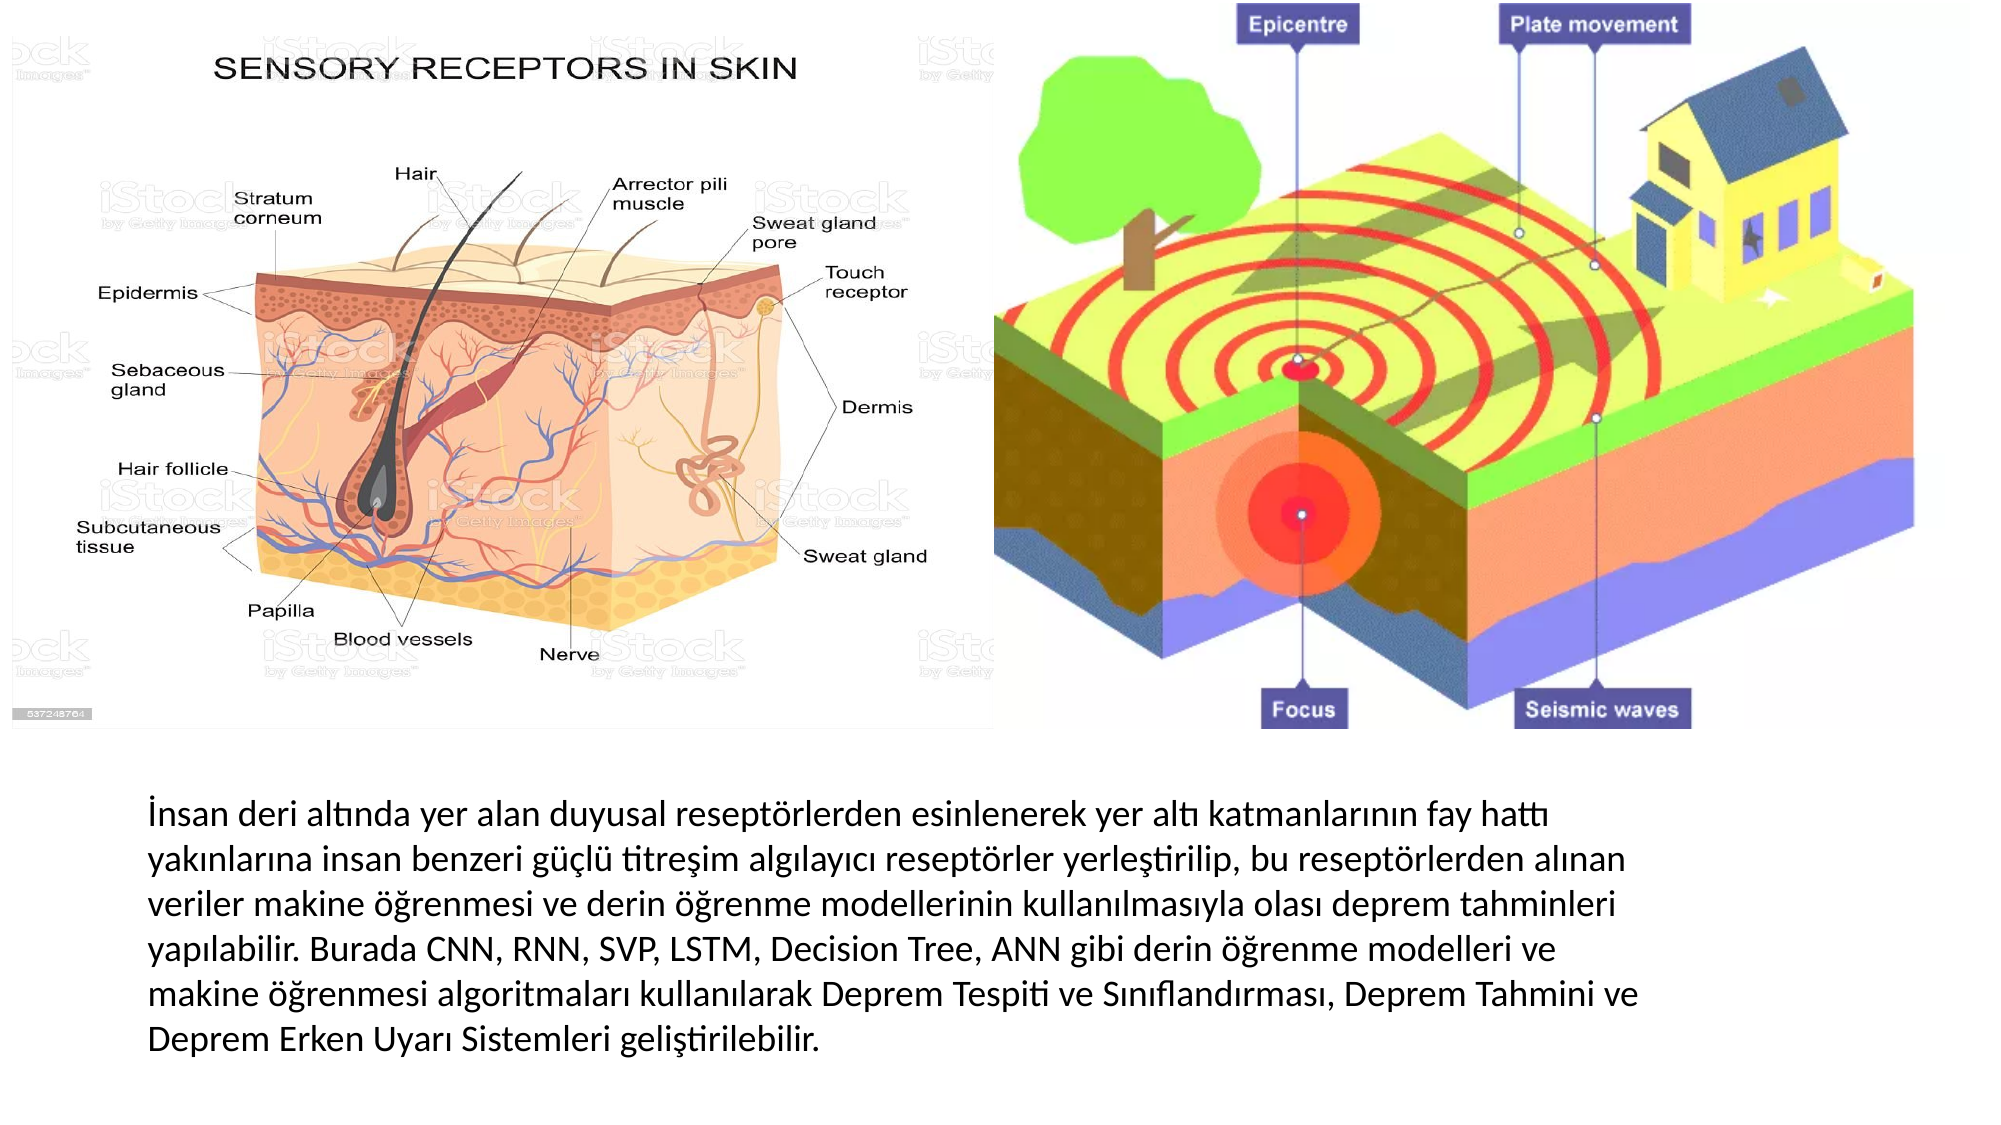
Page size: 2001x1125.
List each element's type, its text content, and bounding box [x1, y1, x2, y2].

picture [12, 3, 1970, 729]
text_box İnsan deri altında yer alan duyusal reseptörlerden esinlenerek yer altı katmanlarının fay hattı yakınlarına insan benzeri güçlü titreşim algılayıcı reseptörler yerleştirilip, bu reseptörlerden alınan veriler makine öğrenmesi ve derin öğrenme modellerinin kullanılmasıyla olası deprem tahminleri yapılabilir. Burada CNN, RNN, SVP, LSTM, Decision Tree, ANN gibi derin öğrenme modelleri ve makine öğrenmesi algoritmaları kullanılarak Deprem Tespiti ve Sınıflandırması, Deprem Tahmini ve Deprem Erken Uyarı Sistemleri geliştirilebilir. [132, 782, 1672, 1067]
